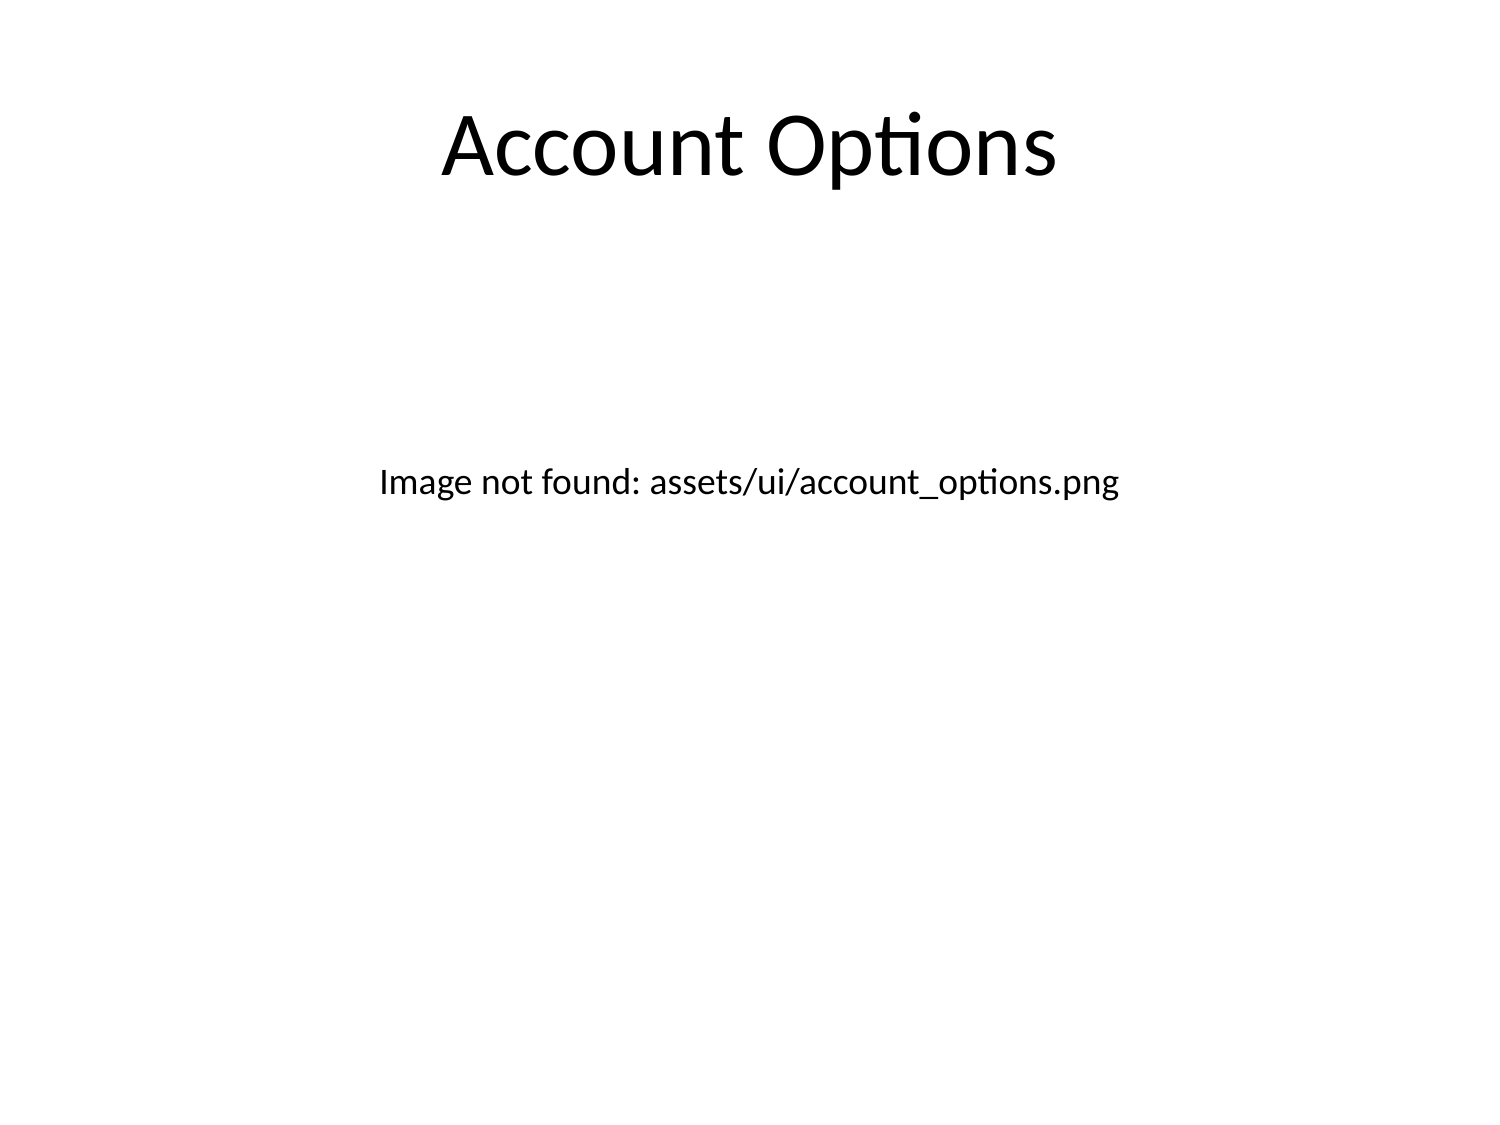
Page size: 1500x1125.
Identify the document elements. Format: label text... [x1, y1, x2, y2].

text_box Image not found: assets/ui/account_options.png [364, 449, 1136, 510]
title Account Options [75, 45, 1425, 233]
